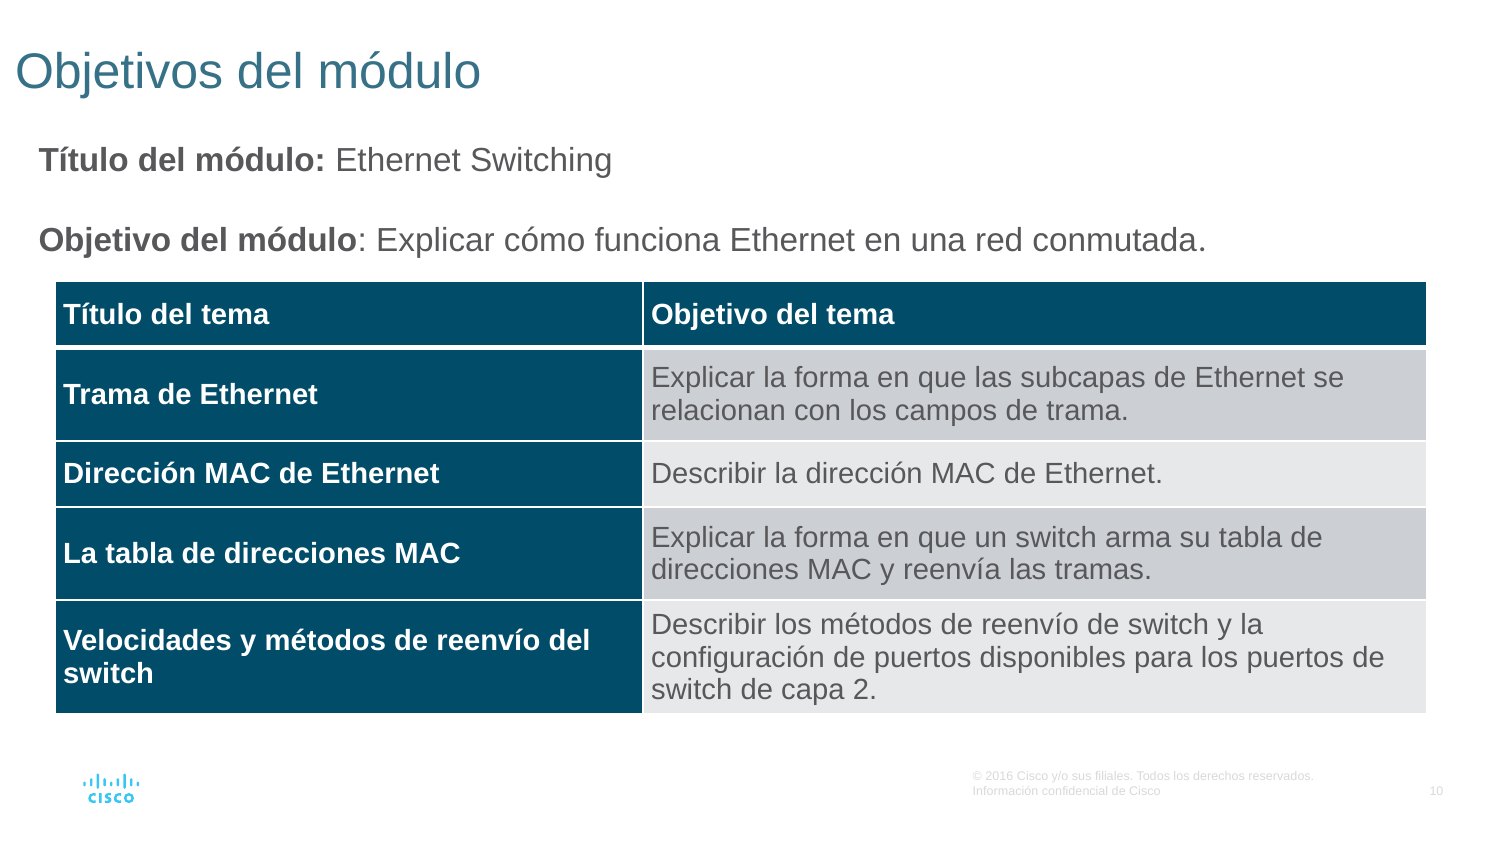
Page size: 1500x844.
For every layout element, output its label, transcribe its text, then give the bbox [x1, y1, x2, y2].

title Objetivos del módulo [0, 6, 1500, 131]
table_cell Explicar la forma en que un switch arma su tabla de direcciones MAC y reenvía las tramas. [644, 508, 1426, 599]
table_cell La tabla de direcciones MAC [56, 508, 642, 599]
table_cell Explicar la forma en que las subcapas de Ethernet se relacionan con los campos de trama. [644, 350, 1426, 440]
list Título del módulo: Ethernet Switching Objetivo del módulo: Explicar cómo funciona Ethernet en una red conmutada. [23, 131, 1476, 256]
table_cell Describir la dirección MAC de Ethernet. [644, 442, 1426, 506]
table_cell Trama de Ethernet [56, 350, 642, 440]
table_cell Velocidades y métodos de reenvío del switch [56, 601, 642, 713]
table_cell Describir los métodos de reenvío de switch y la configuración de puertos disponibles para los puertos de switch de capa 2. [644, 601, 1426, 713]
table_cell Dirección MAC de Ethernet [56, 442, 642, 506]
table_header Título del tema [56, 282, 642, 345]
table_header Objetivo del tema [644, 282, 1426, 345]
